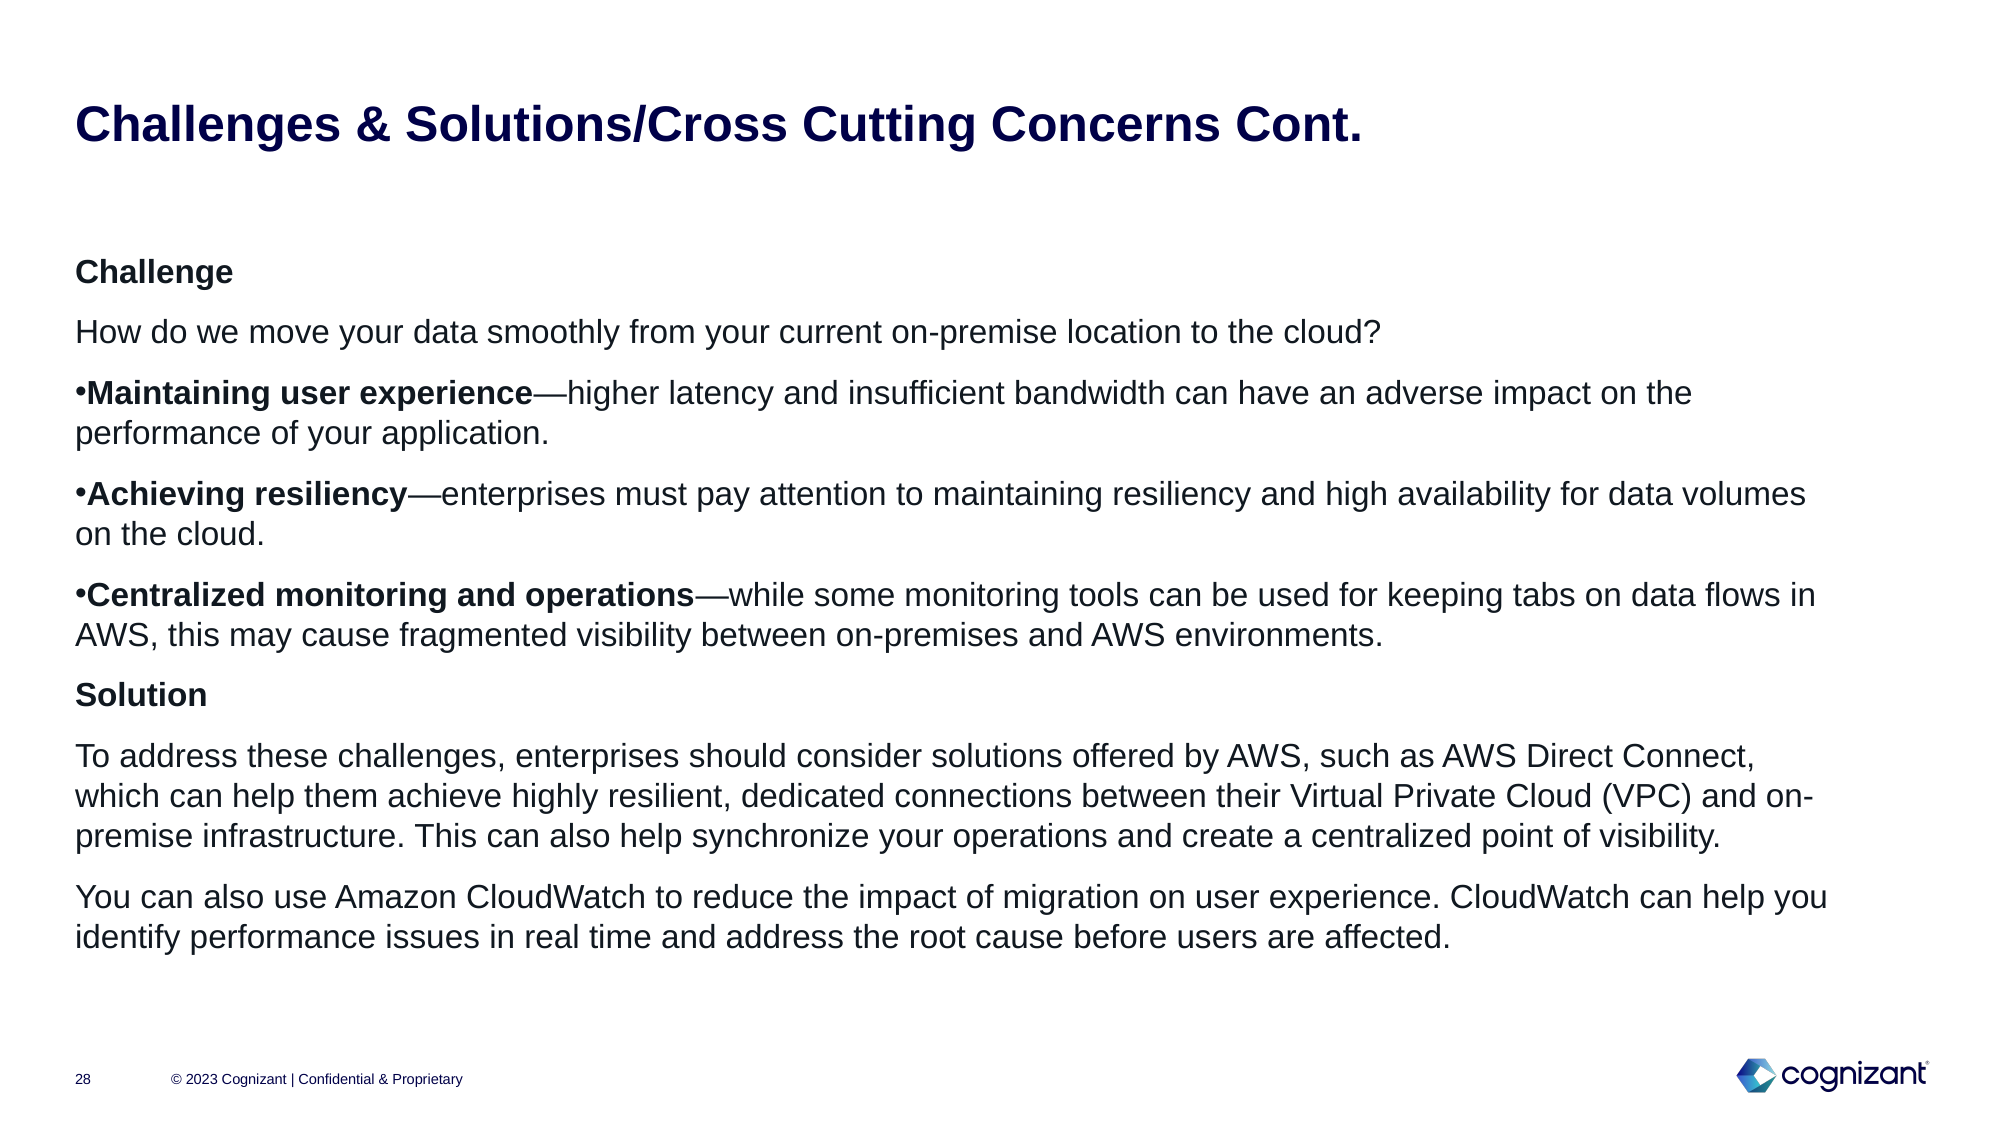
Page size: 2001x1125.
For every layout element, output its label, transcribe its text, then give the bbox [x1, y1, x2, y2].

slide_number 28 [75, 1056, 133, 1088]
list Challenge How do we move your data smoothly from your current on-premise location to the cloud? Maintaining user experience—higher latency and insufficient bandwidth can have an adverse impact on the performance of your application. Achieving resiliency—enterprises must pay attention to maintaining resiliency and high availability for data volumes on the cloud. Centralized monitoring and operations—while some monitoring tools can be used for keeping tabs on data flows in AWS, this may cause fragmented visibility between on-premises and AWS environments. Solution To address these challenges, enterprises should consider solutions offered by AWS, such as AWS Direct Connect, which can help them achieve highly resilient, dedicated connections between their Virtual Private Cloud (VPC) and on-premise infrastructure. This can also help synchronize your operations and create a centralized point of visibility. You can also use Amazon CloudWatch to reduce the impact of migration on user experience. CloudWatch can help you identify performance issues in real time and address the root cause before users are affected. [75, 249, 1848, 989]
picture [1719, 1042, 1943, 1109]
title Challenges & Solutions/Cross Cutting Concerns Cont. [75, 91, 1848, 142]
footer © 2023 Cognizant | Confidential & Proprietary [171, 1056, 469, 1088]
